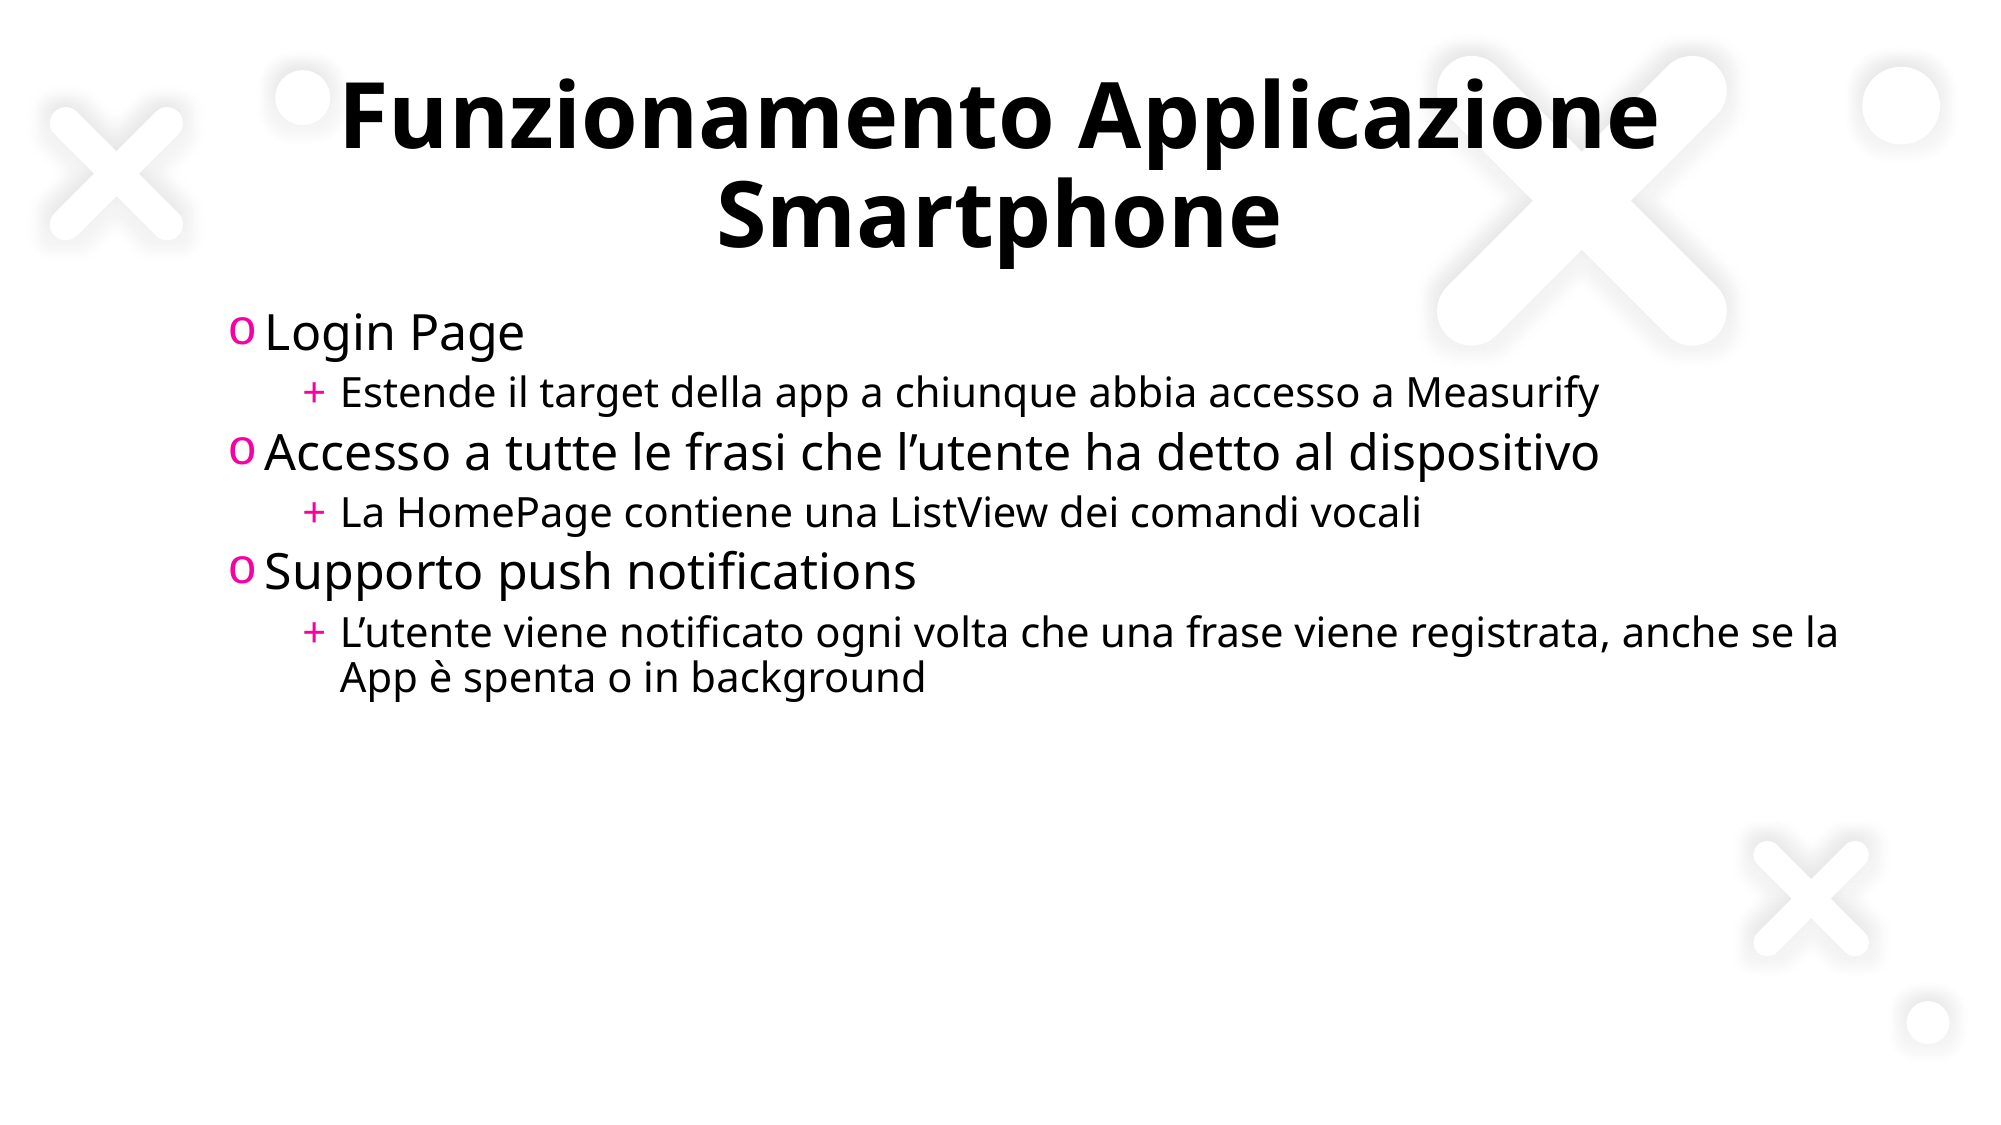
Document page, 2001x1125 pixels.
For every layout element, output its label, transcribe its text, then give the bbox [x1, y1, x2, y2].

list Login Page Estende il target della app a chiunque abbia accesso a Measurify Accesso a tutte le frasi che l’utente ha detto al dispositivo La HomePage contiene una ListView dei comandi vocali Supporto push notifications L’utente viene notificato ogni volta che una frase viene registrata, anche se la App è spenta o in background [137, 299, 1863, 1014]
title Funzionamento Applicazione Smartphone [137, 59, 1863, 278]
